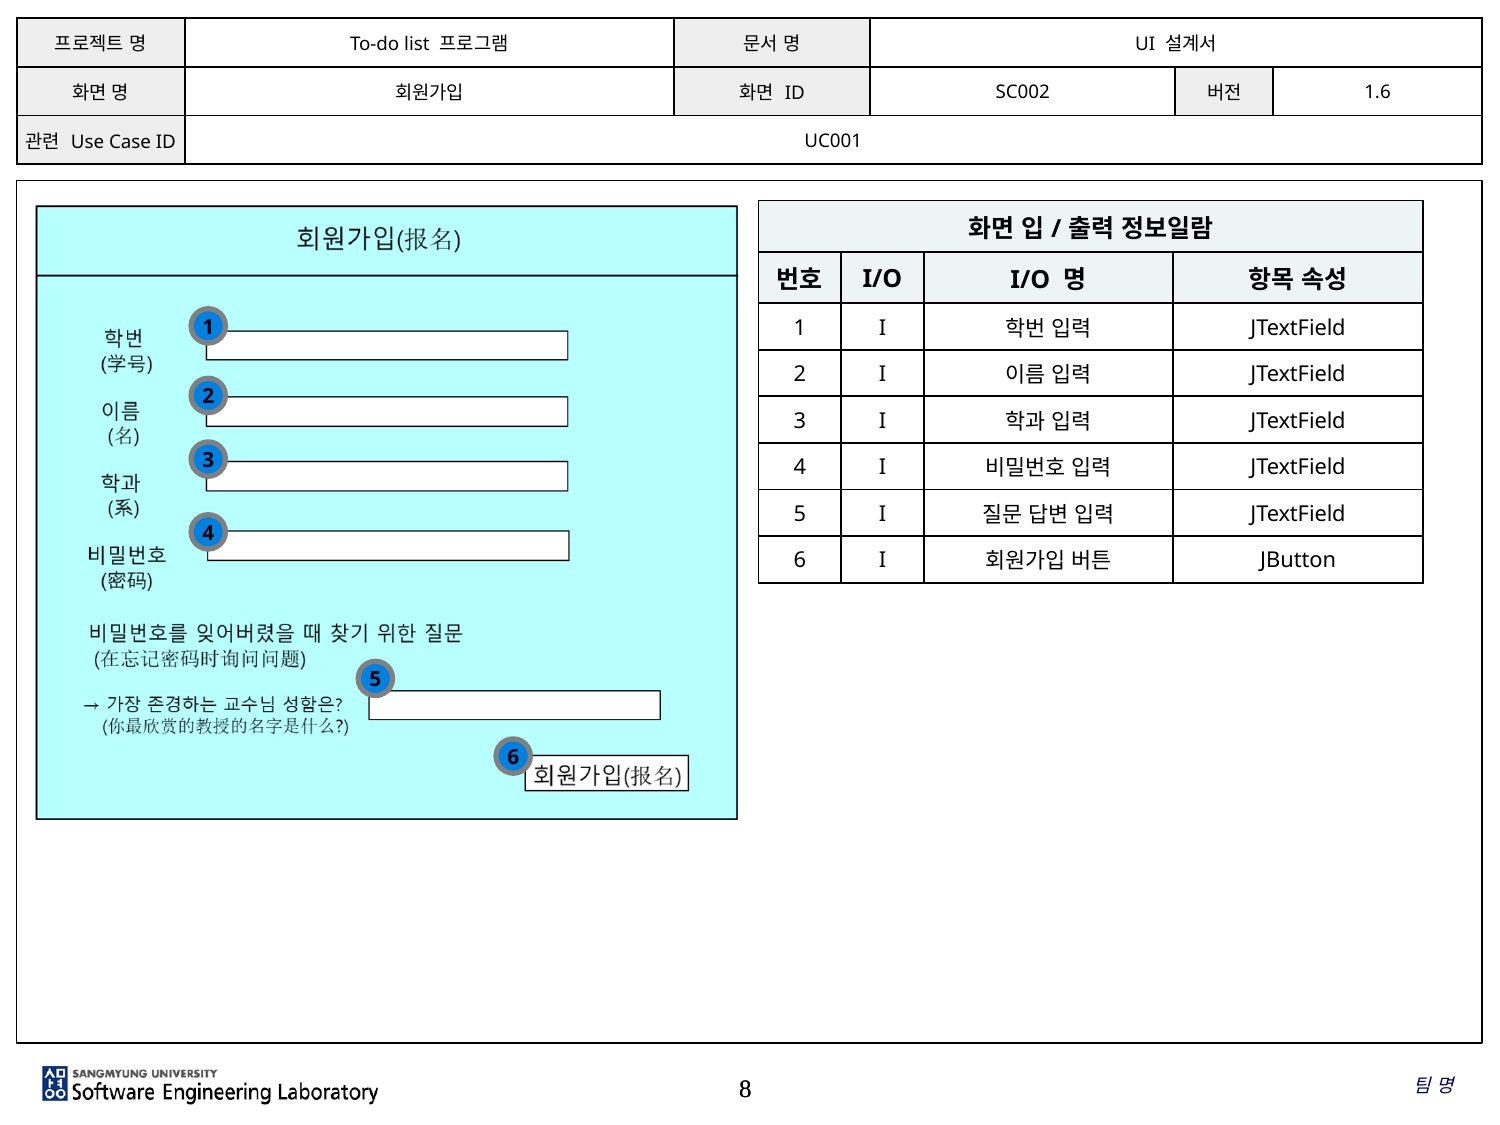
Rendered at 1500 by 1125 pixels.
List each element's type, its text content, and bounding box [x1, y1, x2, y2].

table_cell UC001 [186, 116, 1481, 163]
table_cell 번호 [759, 253, 840, 302]
table_cell JTextField [1174, 490, 1422, 535]
table_cell 6 [759, 537, 840, 582]
table_header 화면 입/출력 정보일람 [759, 201, 1422, 251]
table_cell 5 [759, 490, 840, 535]
picture [32, 200, 745, 832]
table_cell 2 [759, 351, 840, 395]
table_cell JTextField [1174, 444, 1422, 489]
table_header To-do list 프로그램 [186, 19, 673, 66]
table_cell 4 [759, 444, 840, 489]
table_cell I [842, 351, 923, 395]
table_cell 버전 [1176, 68, 1272, 115]
footer 팀 명 [994, 1060, 1454, 1110]
table_cell I [842, 397, 923, 442]
table_cell I/O [842, 253, 923, 302]
table_cell 비밀번호 입력 [925, 444, 1172, 489]
table_cell 화면 ID [675, 68, 869, 115]
table_cell JTextField [1174, 351, 1422, 395]
table_cell 관련 Use Case ID [18, 116, 184, 163]
table_cell 화면 명 [18, 68, 184, 115]
table_cell 이름 입력 [925, 351, 1172, 395]
table_cell JTextField [1174, 397, 1422, 442]
table_cell 학과 입력 [925, 397, 1172, 442]
table_cell I [842, 304, 923, 349]
table_cell 질문 답변 입력 [925, 490, 1172, 535]
table_cell I [842, 490, 923, 535]
table_cell I [842, 537, 923, 582]
table_cell 1.6 [1274, 68, 1481, 115]
table_cell 회원가입 [186, 68, 673, 115]
table_cell 1 [759, 304, 840, 349]
table_header 문서 명 [675, 19, 869, 66]
table_cell I/O 명 [925, 253, 1172, 302]
table_cell 항목 속성 [1174, 253, 1422, 302]
table_cell JTextField [1174, 304, 1422, 349]
table_cell SC002 [871, 68, 1174, 115]
table_header 프로젝트 명 [18, 19, 184, 66]
table_cell 학번 입력 [925, 304, 1172, 349]
table_cell 3 [759, 397, 840, 442]
table_cell JButton [1174, 537, 1422, 582]
picture [42, 1066, 382, 1106]
table_cell I [842, 444, 923, 489]
table_cell 회원가입 버튼 [925, 537, 1172, 582]
table_header UI 설계서 [871, 19, 1481, 66]
